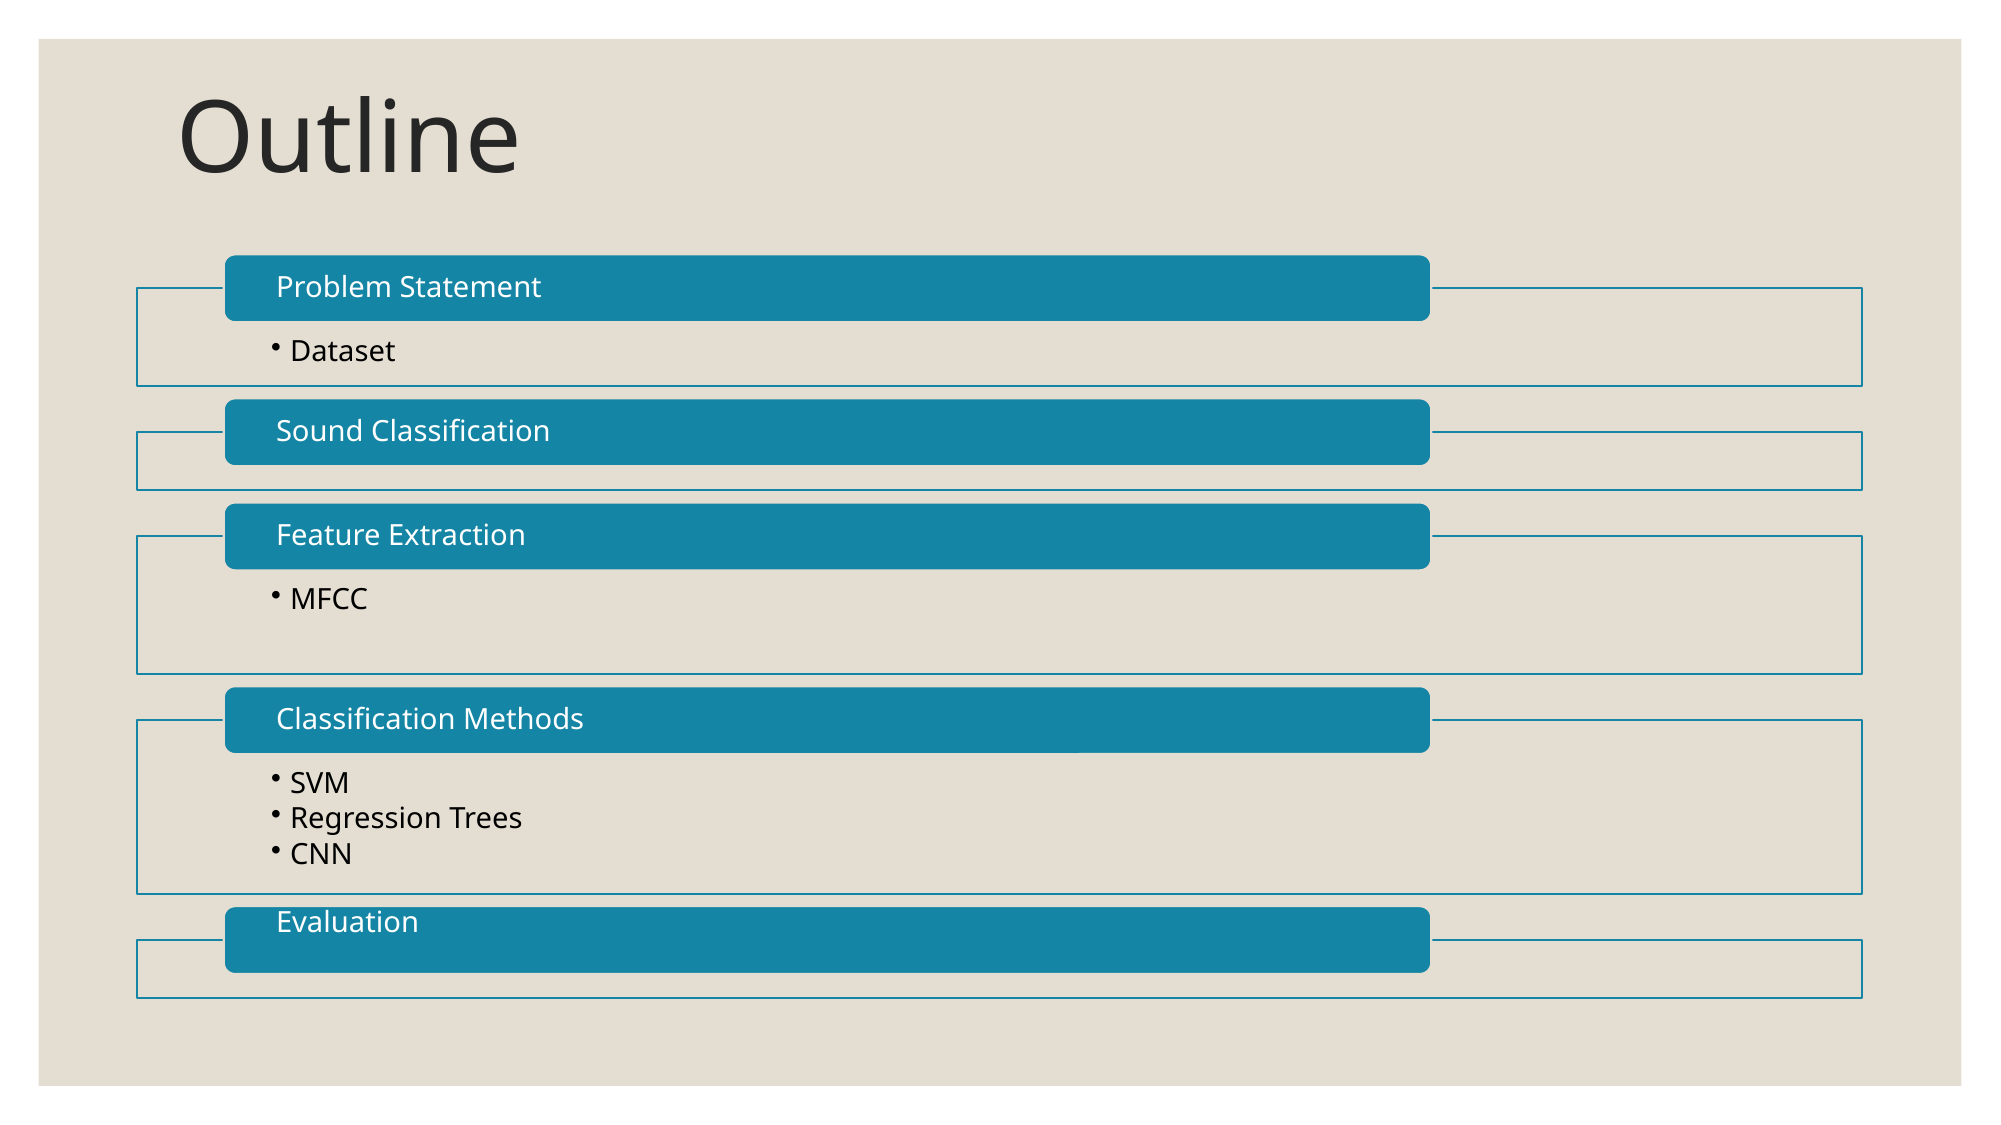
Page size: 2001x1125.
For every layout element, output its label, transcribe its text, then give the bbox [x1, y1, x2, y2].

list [137, 239, 1863, 1014]
title Outline [161, 27, 1812, 236]
